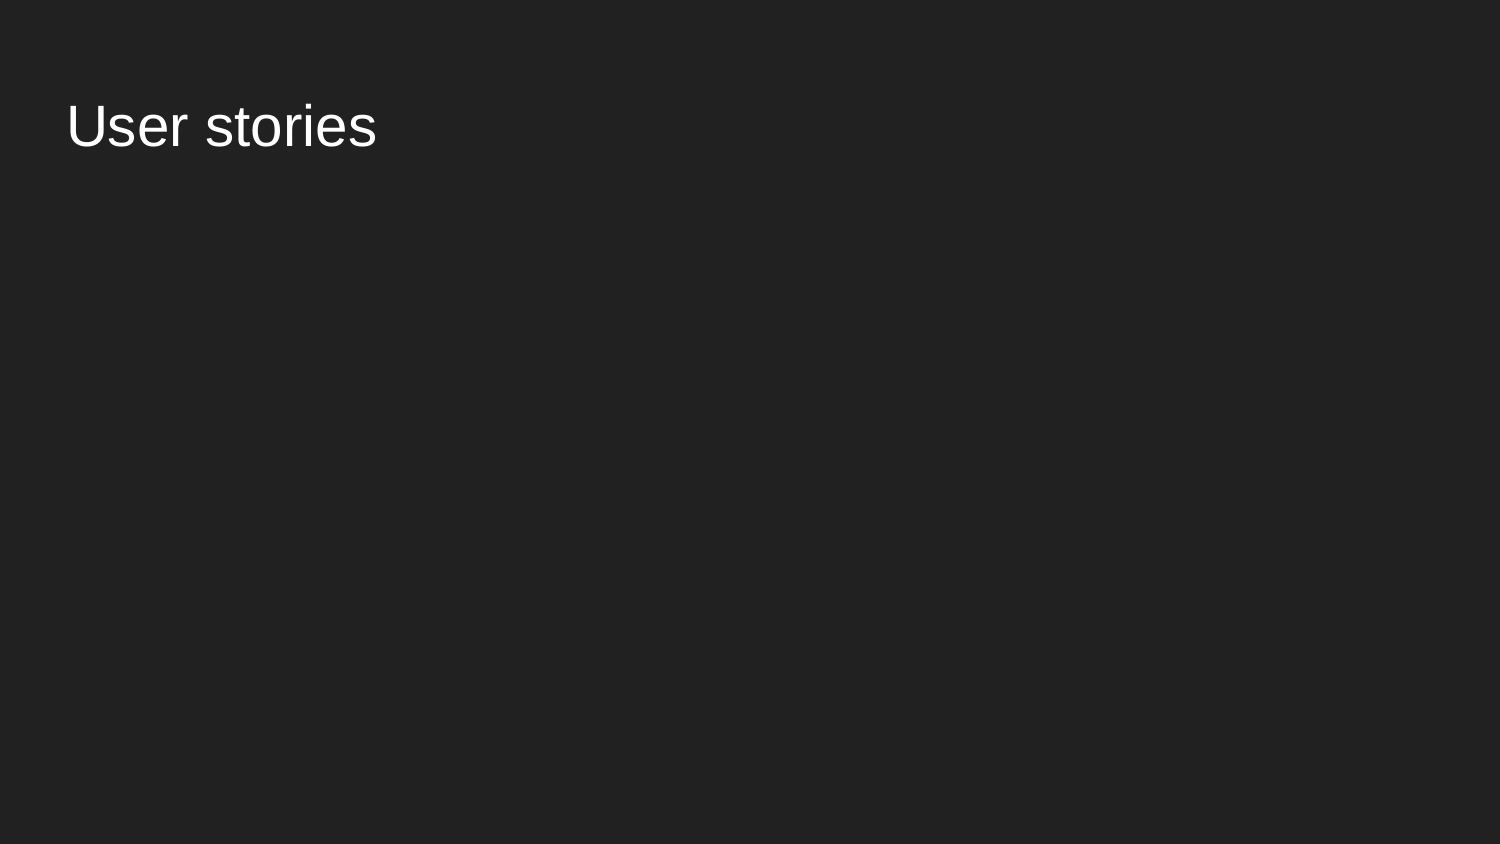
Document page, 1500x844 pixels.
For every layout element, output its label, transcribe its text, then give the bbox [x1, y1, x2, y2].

title User stories [51, 72, 1449, 167]
